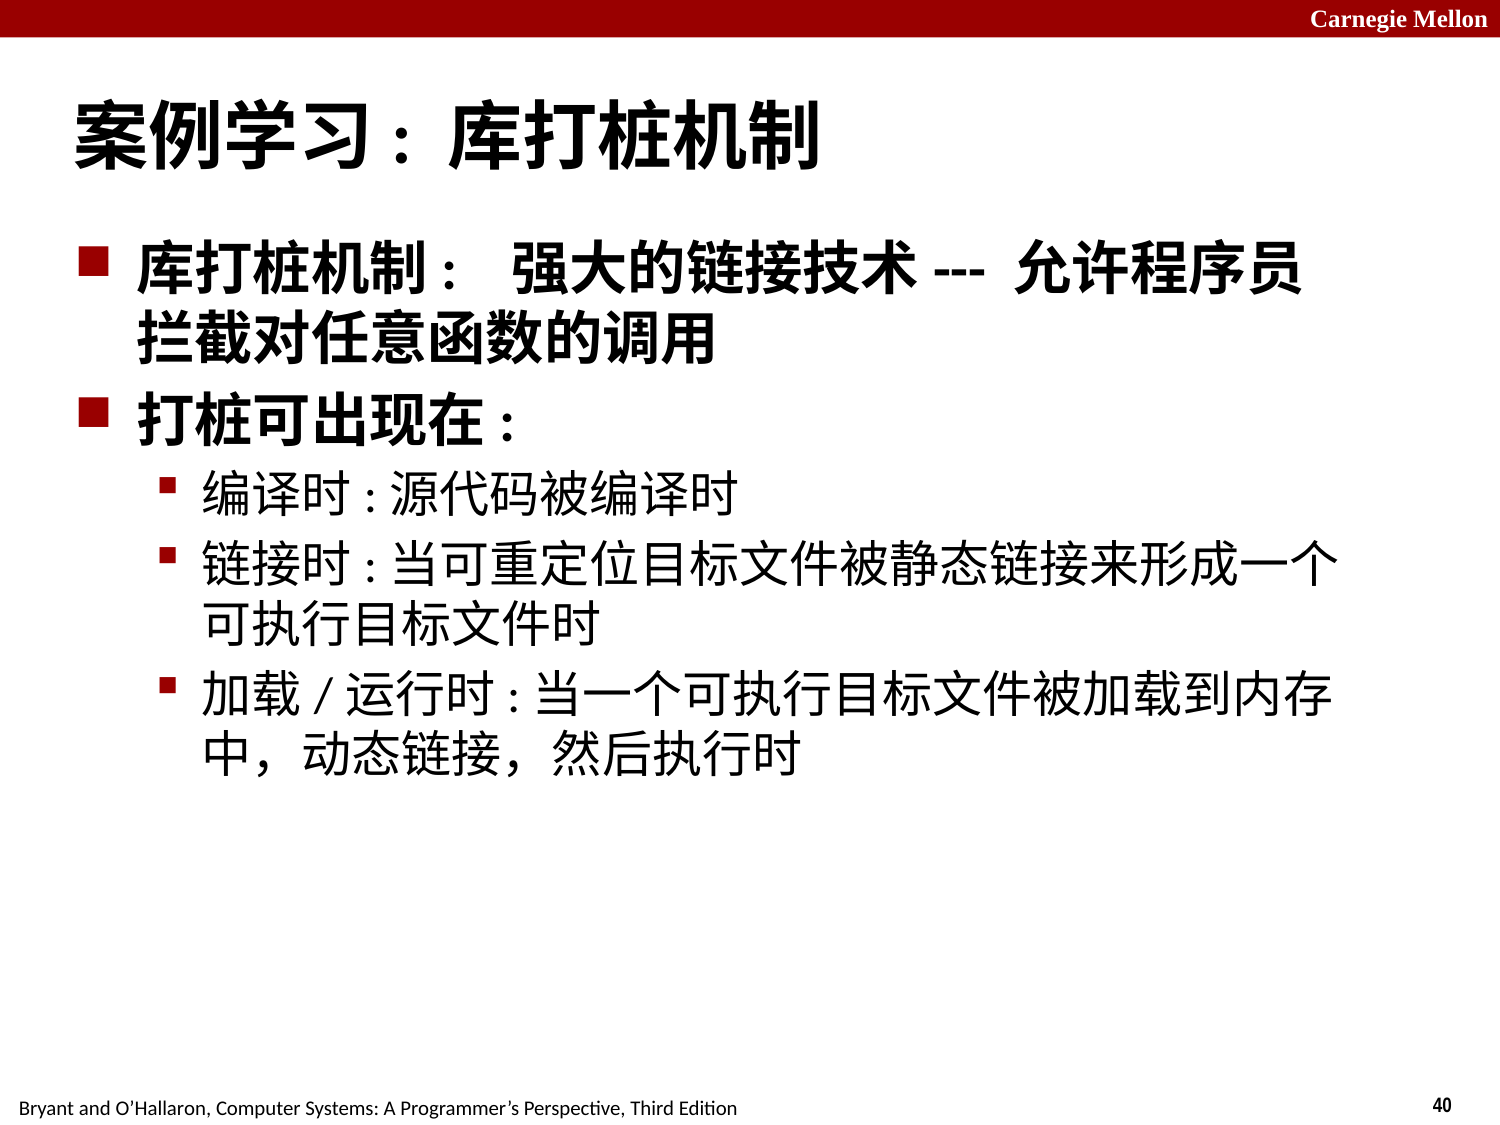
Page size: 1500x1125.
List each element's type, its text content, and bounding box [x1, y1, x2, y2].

list 库打桩机制: 强大的链接技术--- 允许程序员拦截对任意函数的调用 打桩可出现在: 编译时:源代码被编译时 链接时:当可重定位目标文件被静态链接来形成一个可执行目标文件时 加载/运行时:当一个可执行目标文件被加载到内存中，动态链接，然后执行时 [64, 223, 1361, 1040]
title 案例学习: 库打桩机制 [58, 71, 1305, 197]
